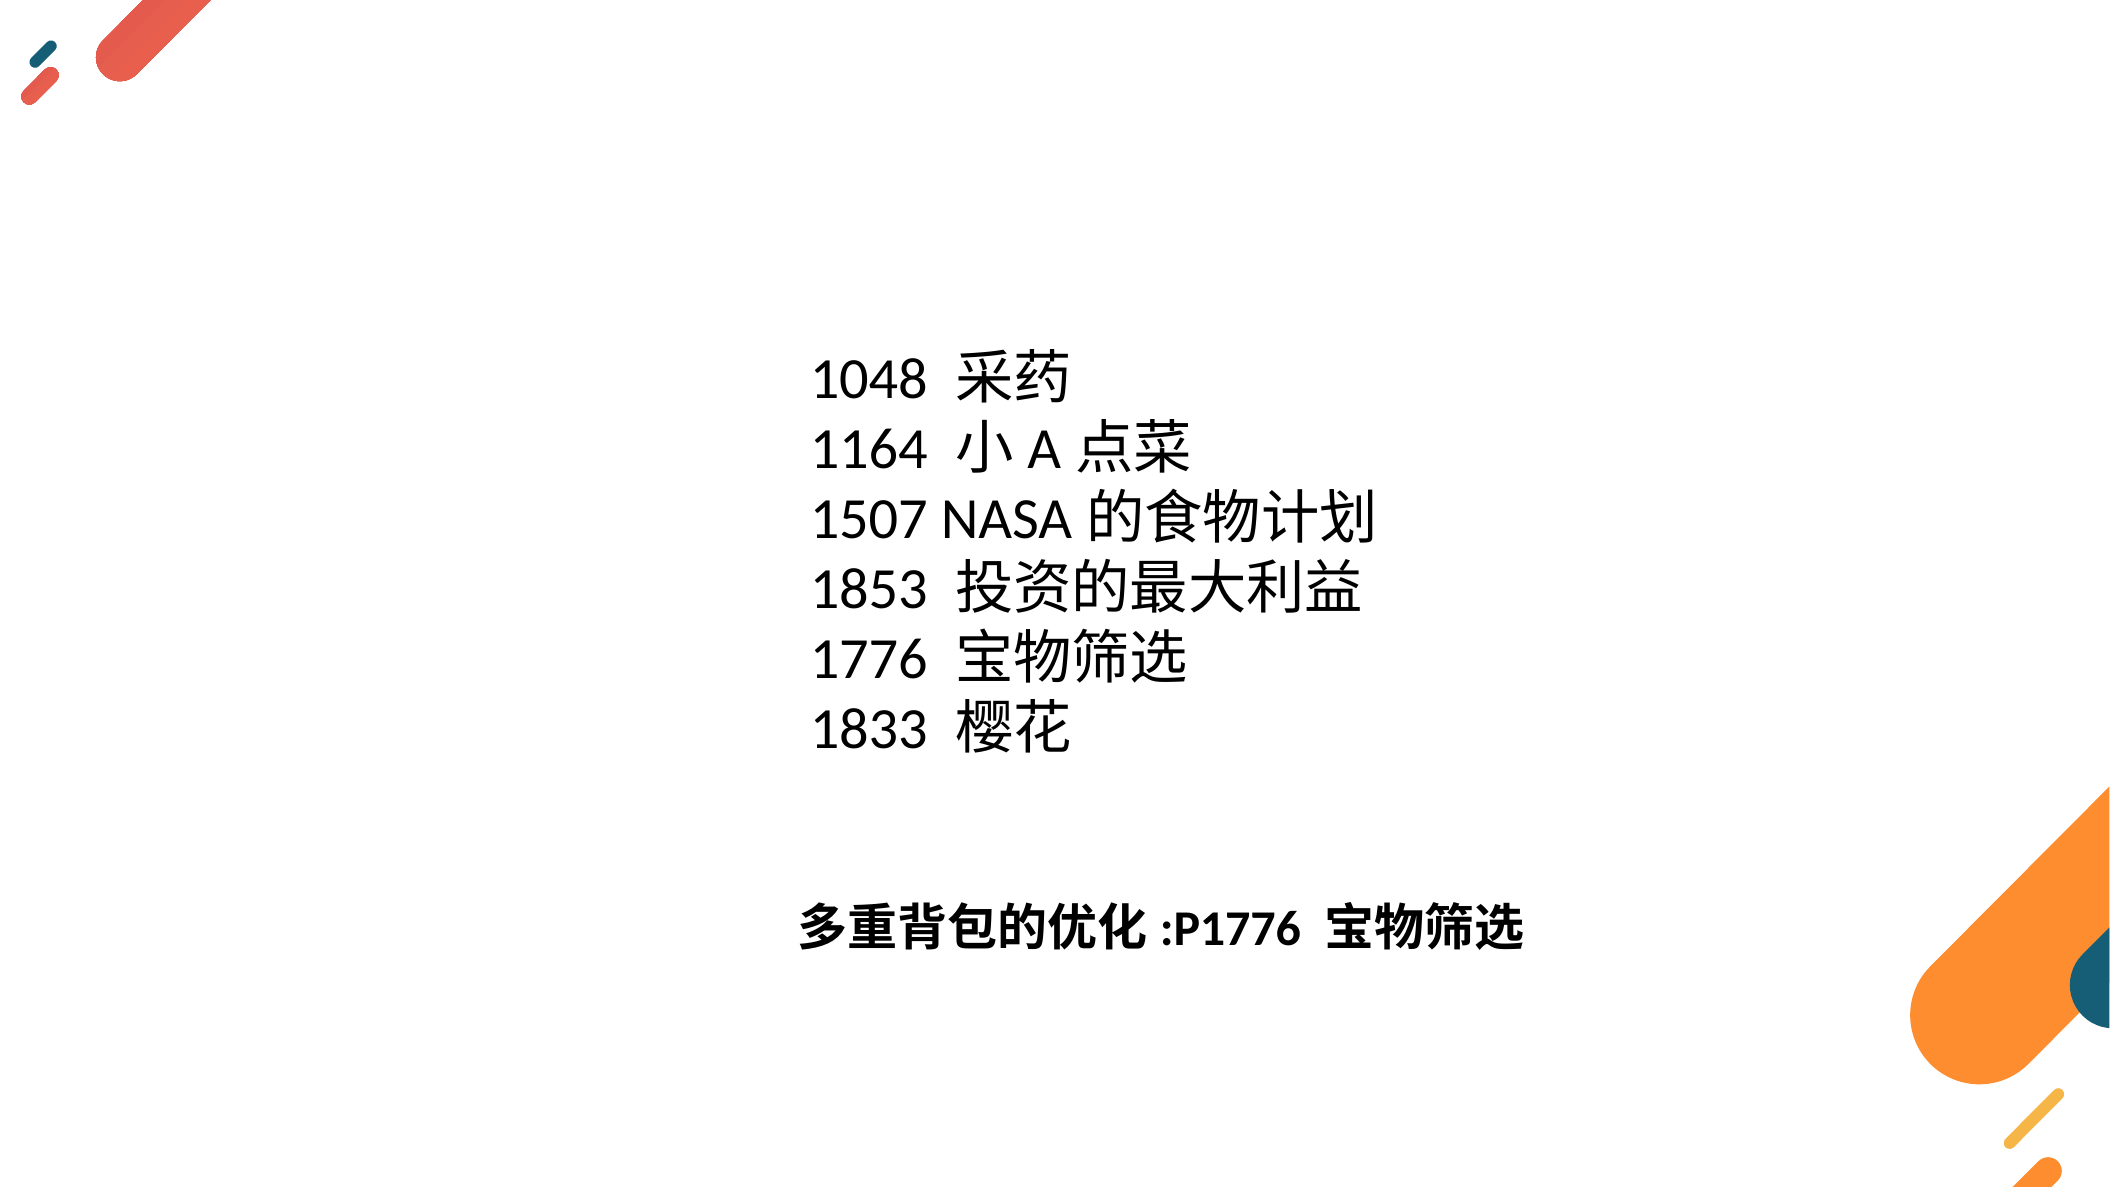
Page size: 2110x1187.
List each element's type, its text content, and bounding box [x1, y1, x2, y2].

text_box 多重背包的优化:P1776 宝物筛选 [783, 888, 1615, 1024]
text_box 1048 采药 1164 小A点菜 1507 NASA的食物计划 1853 投资的最大利益 1776 宝物筛选 1833 樱花 [795, 333, 1566, 868]
